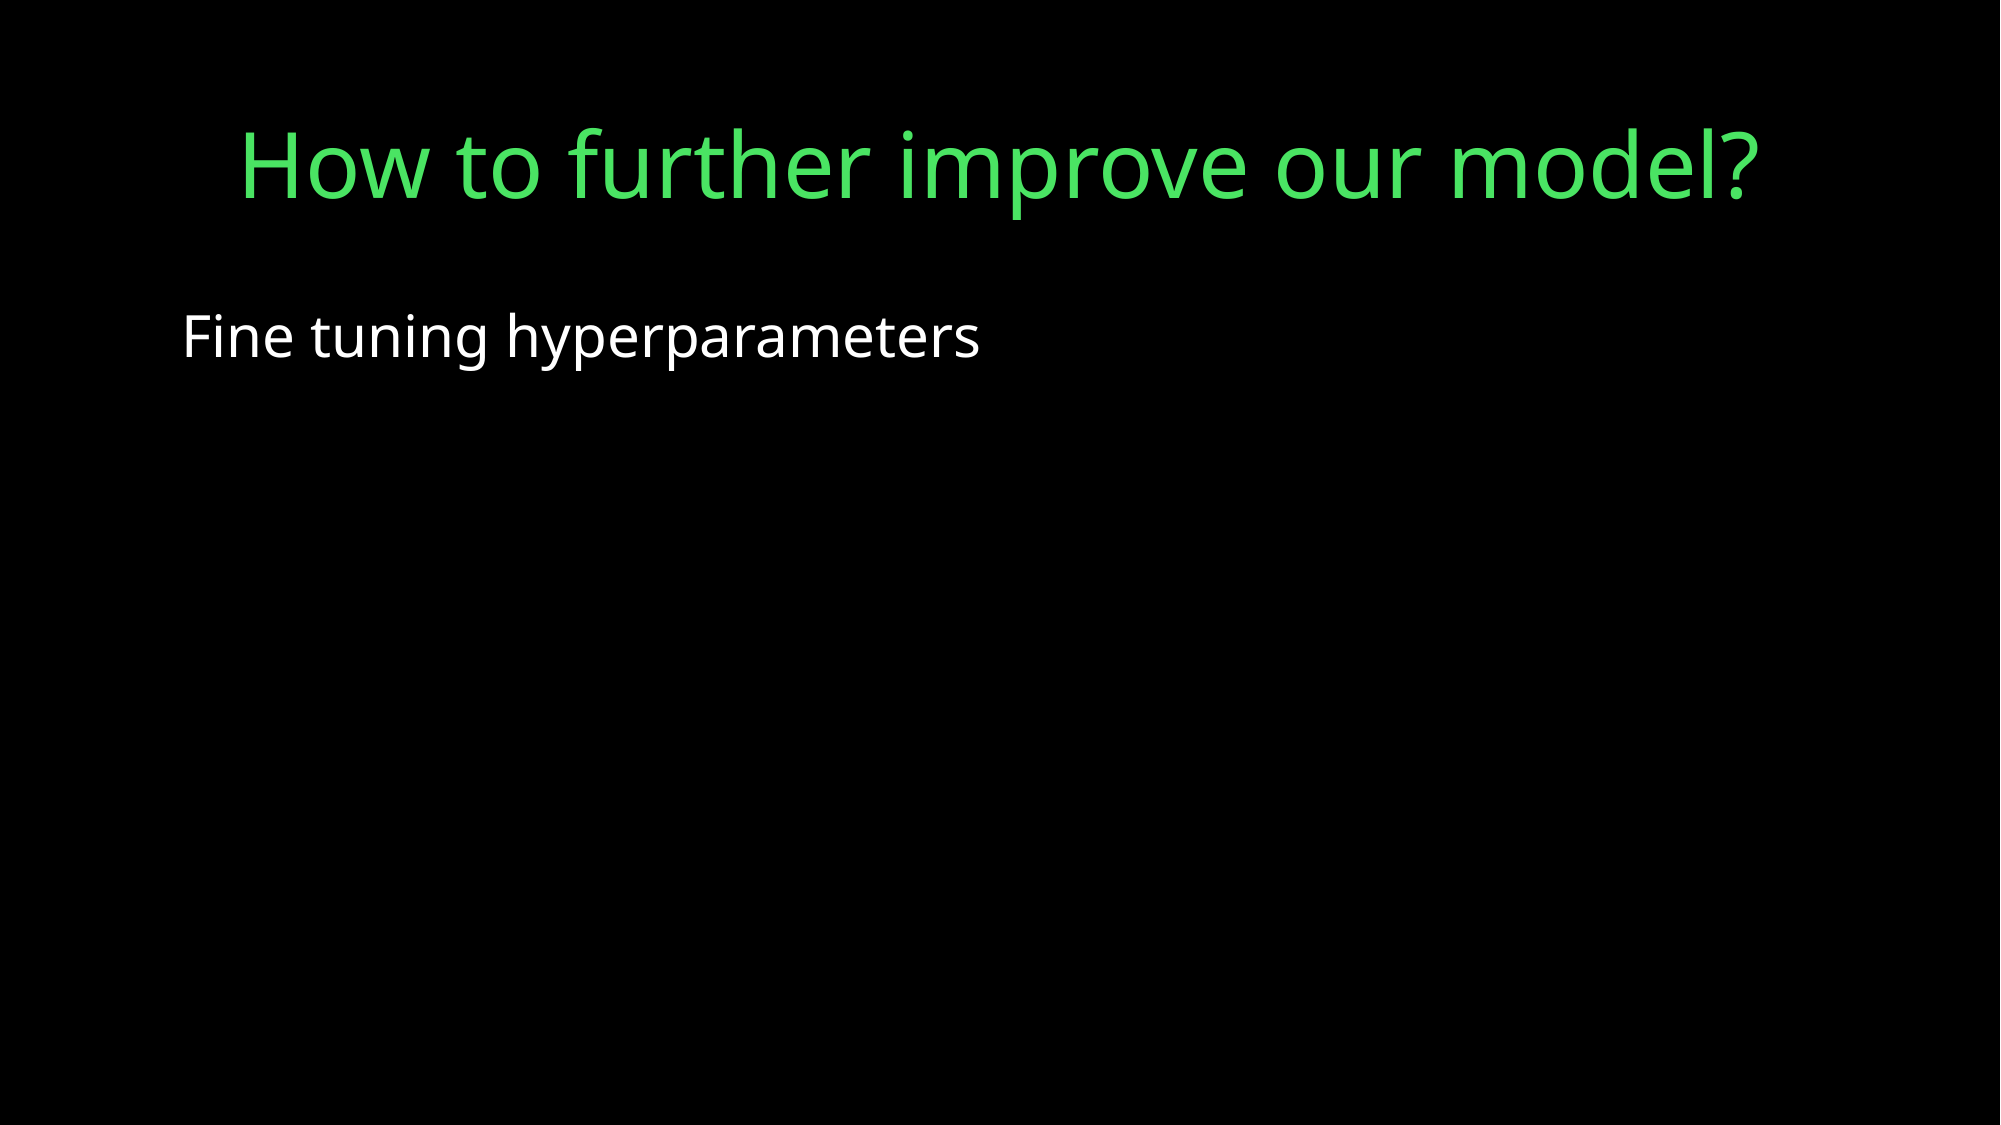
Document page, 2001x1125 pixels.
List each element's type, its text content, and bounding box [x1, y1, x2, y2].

title How to further improve our model? [137, 59, 1863, 278]
list Fine tuning hyperparameters [137, 299, 1863, 975]
